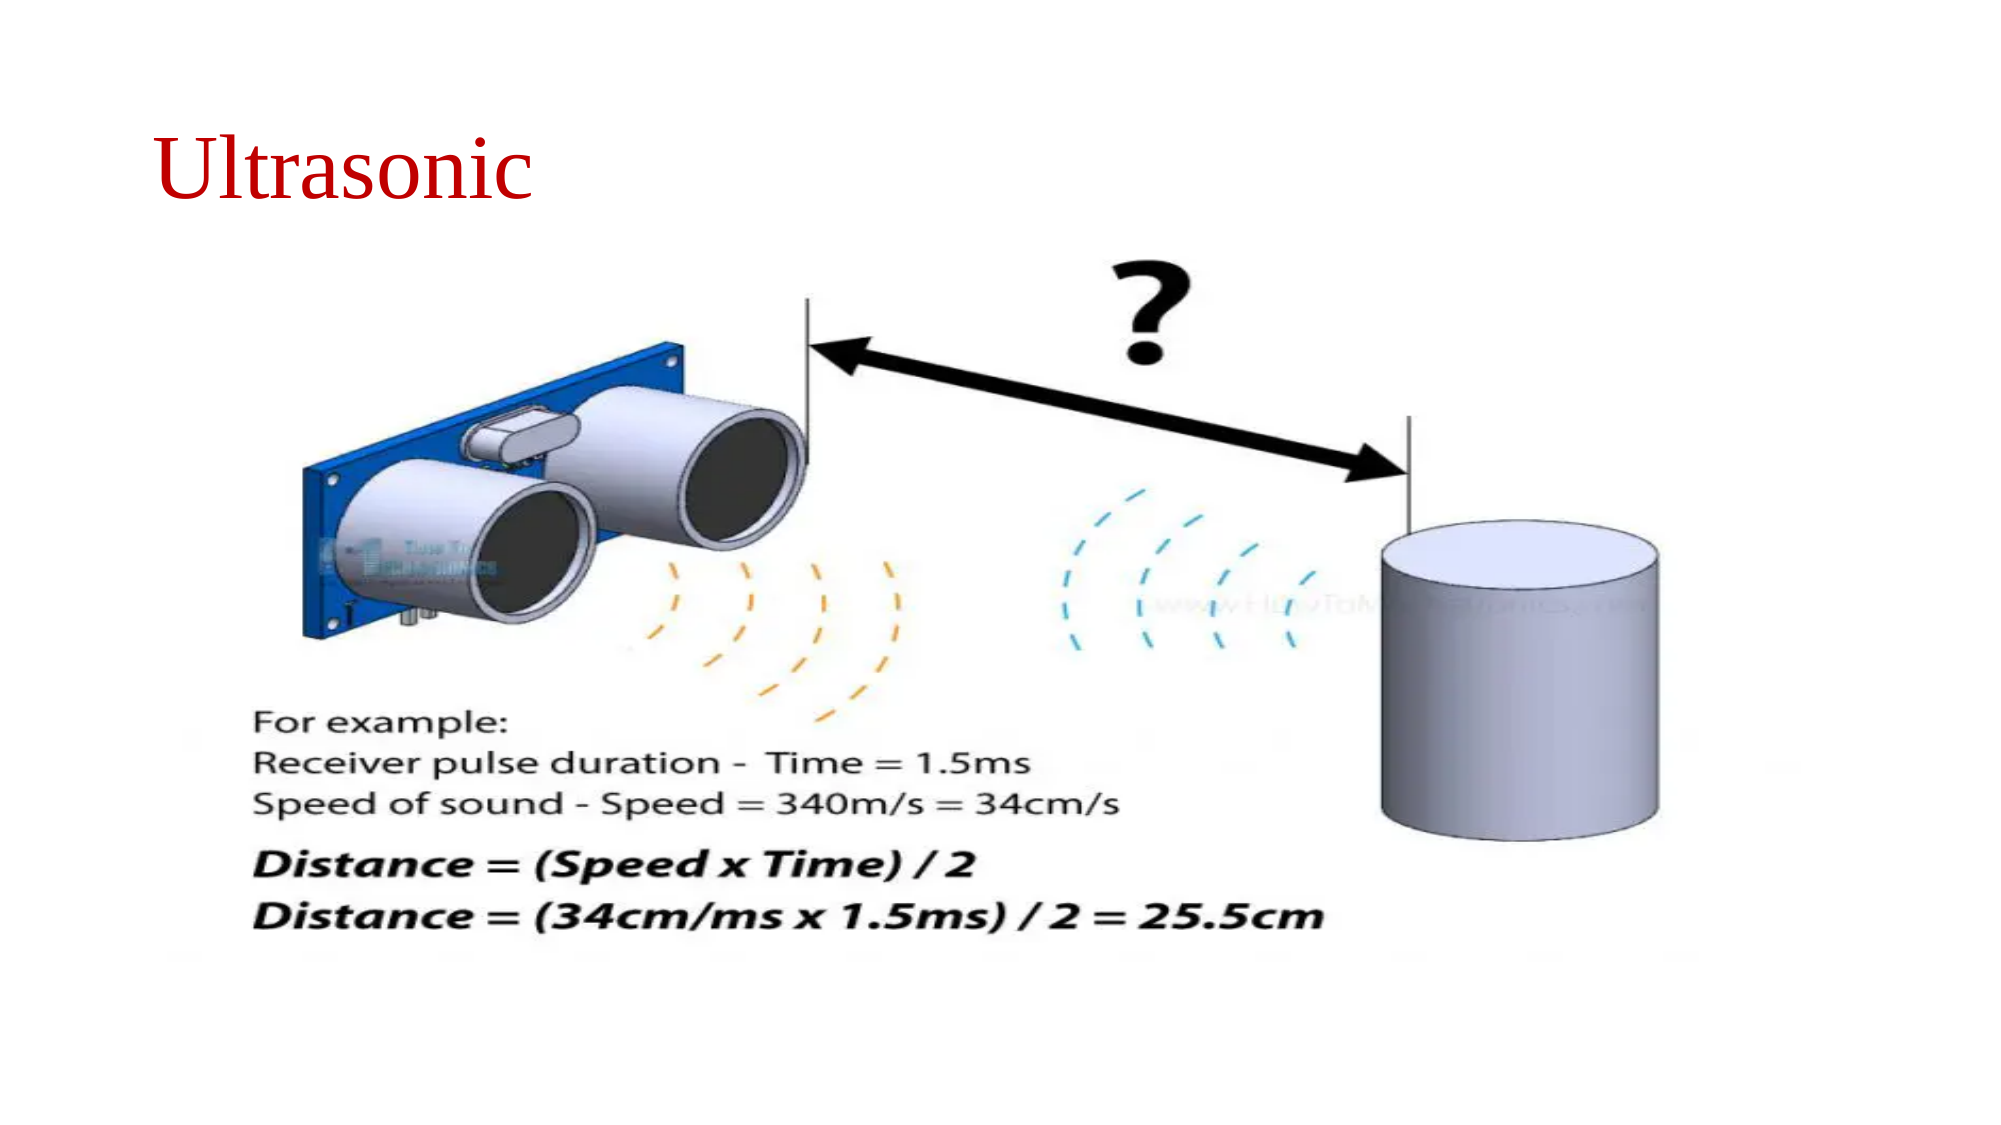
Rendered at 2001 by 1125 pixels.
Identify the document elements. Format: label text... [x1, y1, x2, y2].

picture [167, 215, 1801, 962]
title Ultrasonic [137, 59, 1863, 278]
